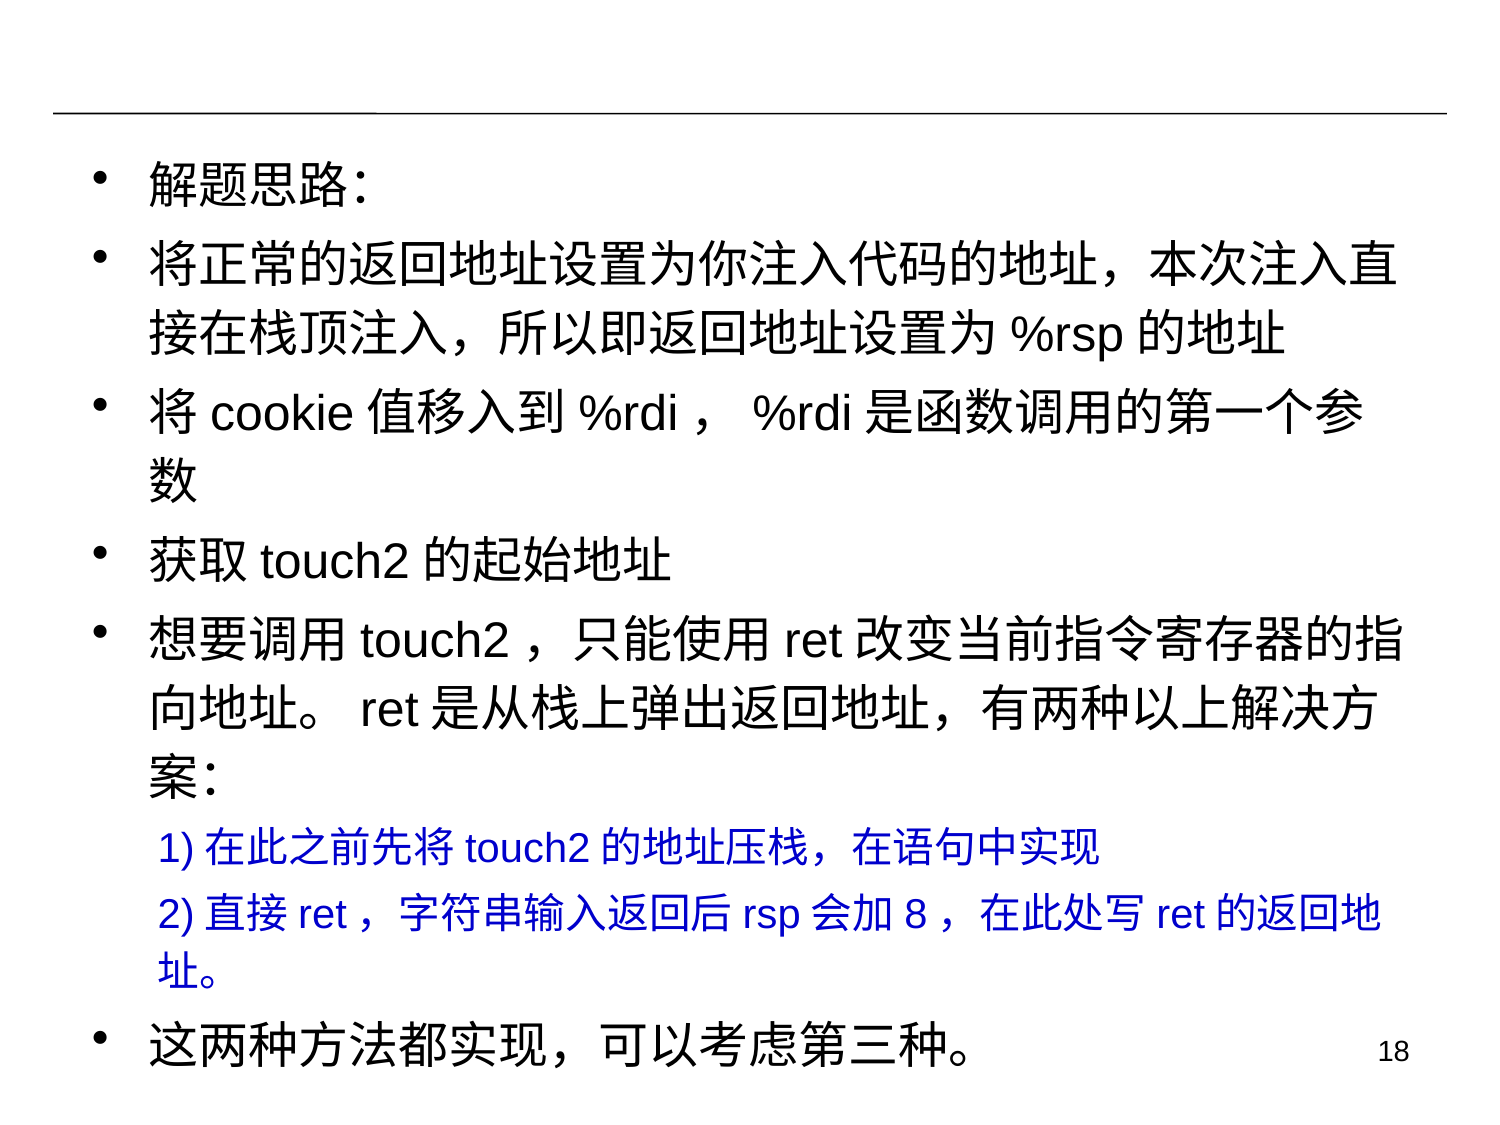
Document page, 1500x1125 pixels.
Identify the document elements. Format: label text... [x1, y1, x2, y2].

list 解题思路： 将正常的返回地址设置为你注入代码的地址，本次注入直接在栈顶注入，所以即返回地址设置为%rsp的地址 将cookie值移入到%rdi，%rdi是函数调用的第一个参数 获取touch2的起始地址 想要调用touch2，只能使用ret改变当前指令寄存器的指向地址。ret是从栈上弹出返回地址，有两种以上解决方案： 1)在此之前先将touch2的地址压栈，在语句中实现 2)直接ret，字符串输入返回后rsp会加8，在此处写ret的返回地址。 这两种方法都实现，可以考虑第三种。 [76, 136, 1428, 994]
slide_number 18 [1074, 1024, 1426, 1103]
